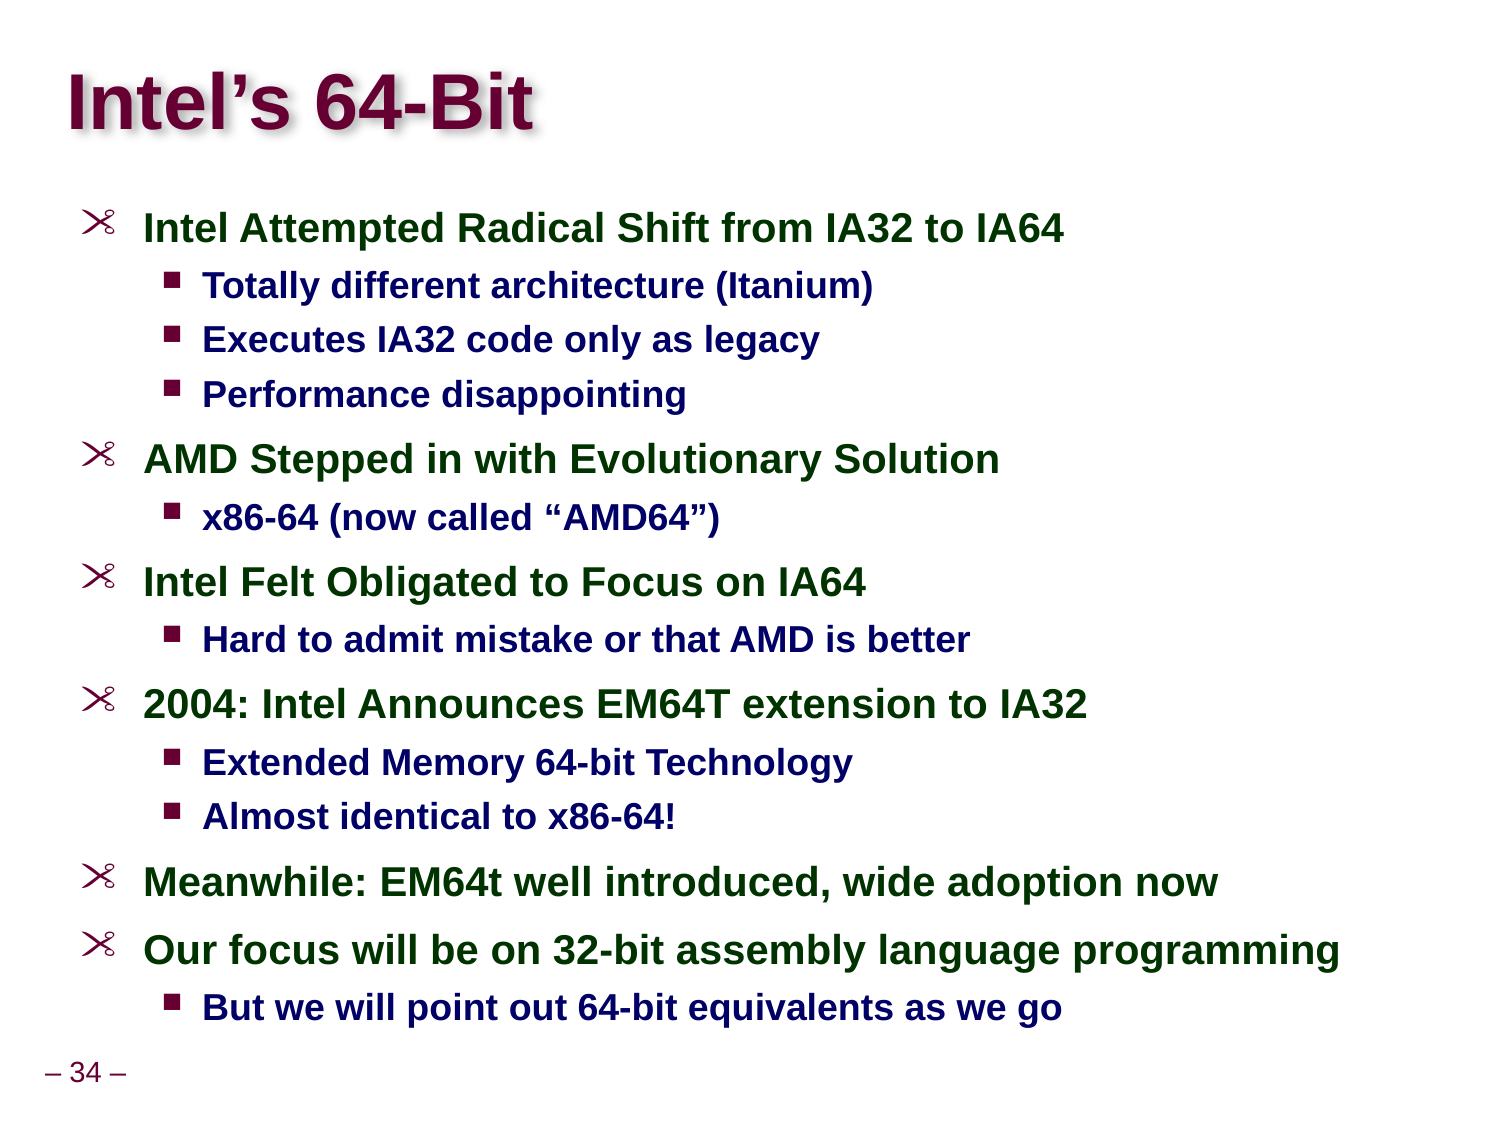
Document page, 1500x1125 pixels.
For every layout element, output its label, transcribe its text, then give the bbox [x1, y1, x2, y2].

title Intel’s 64-Bit [66, 40, 1497, 169]
list Intel Attempted Radical Shift from IA32 to IA64 Totally different architecture (Itanium) Executes IA32 code only as legacy Performance disappointing AMD Stepped in with Evolutionary Solution x86-64 (now called “AMD64”) Intel Felt Obligated to Focus on IA64 Hard to admit mistake or that AMD is better 2004: Intel Announces EM64T extension to IA32 Extended Memory 64-bit Technology Almost identical to x86-64! Meanwhile: EM64t well introduced, wide adoption now Our focus will be on 32-bit assembly language programming But we will point out 64-bit equivalents as we go [64, 196, 1361, 1013]
